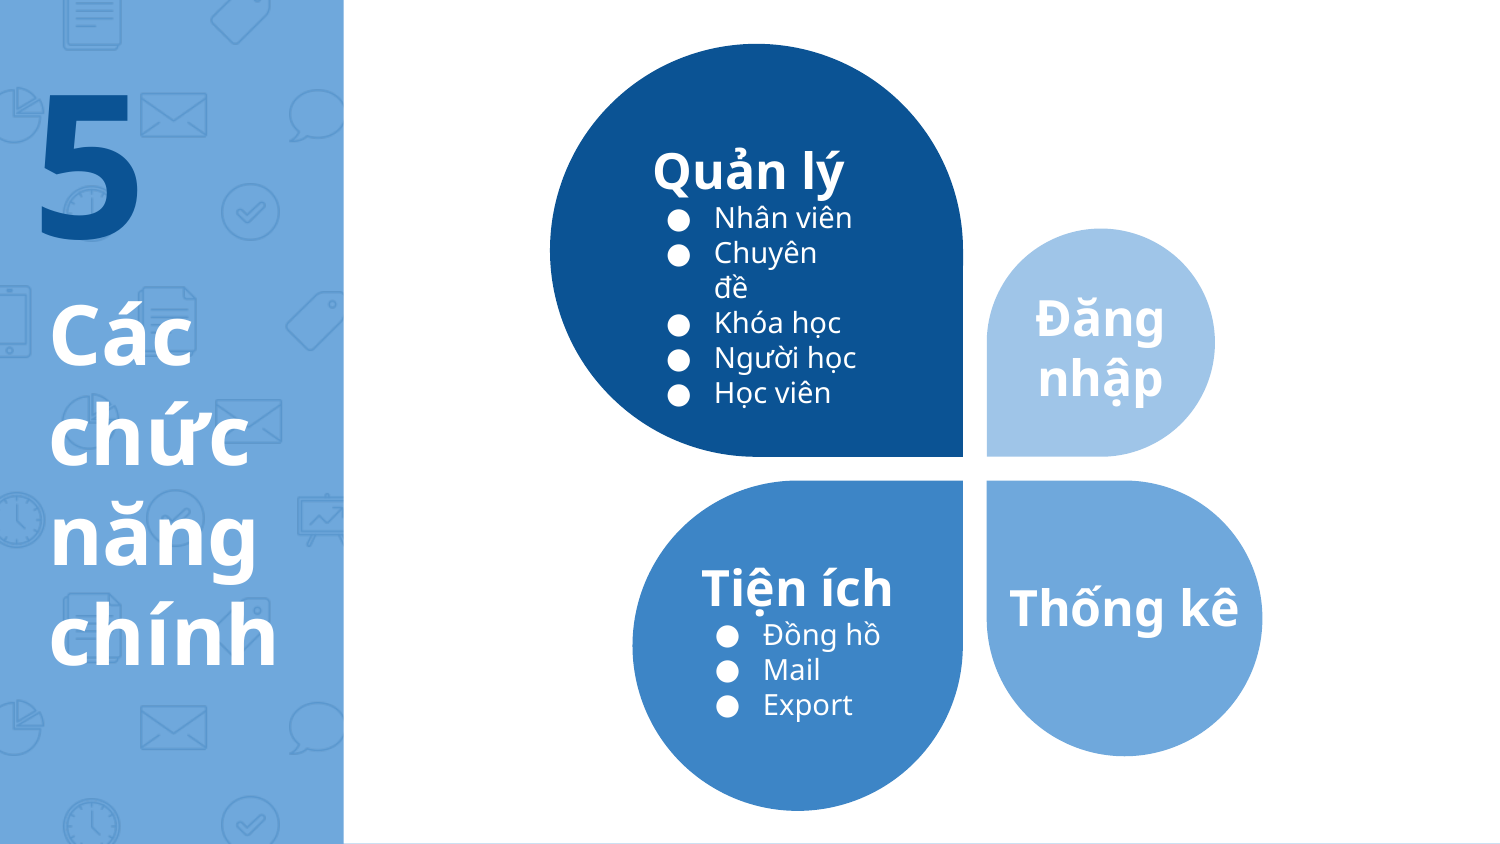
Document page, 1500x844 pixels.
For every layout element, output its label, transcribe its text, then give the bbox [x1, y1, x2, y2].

title Các chức năng chính [33, 266, 315, 408]
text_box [549, 43, 1263, 812]
slide_number 5 [17, 23, 315, 230]
